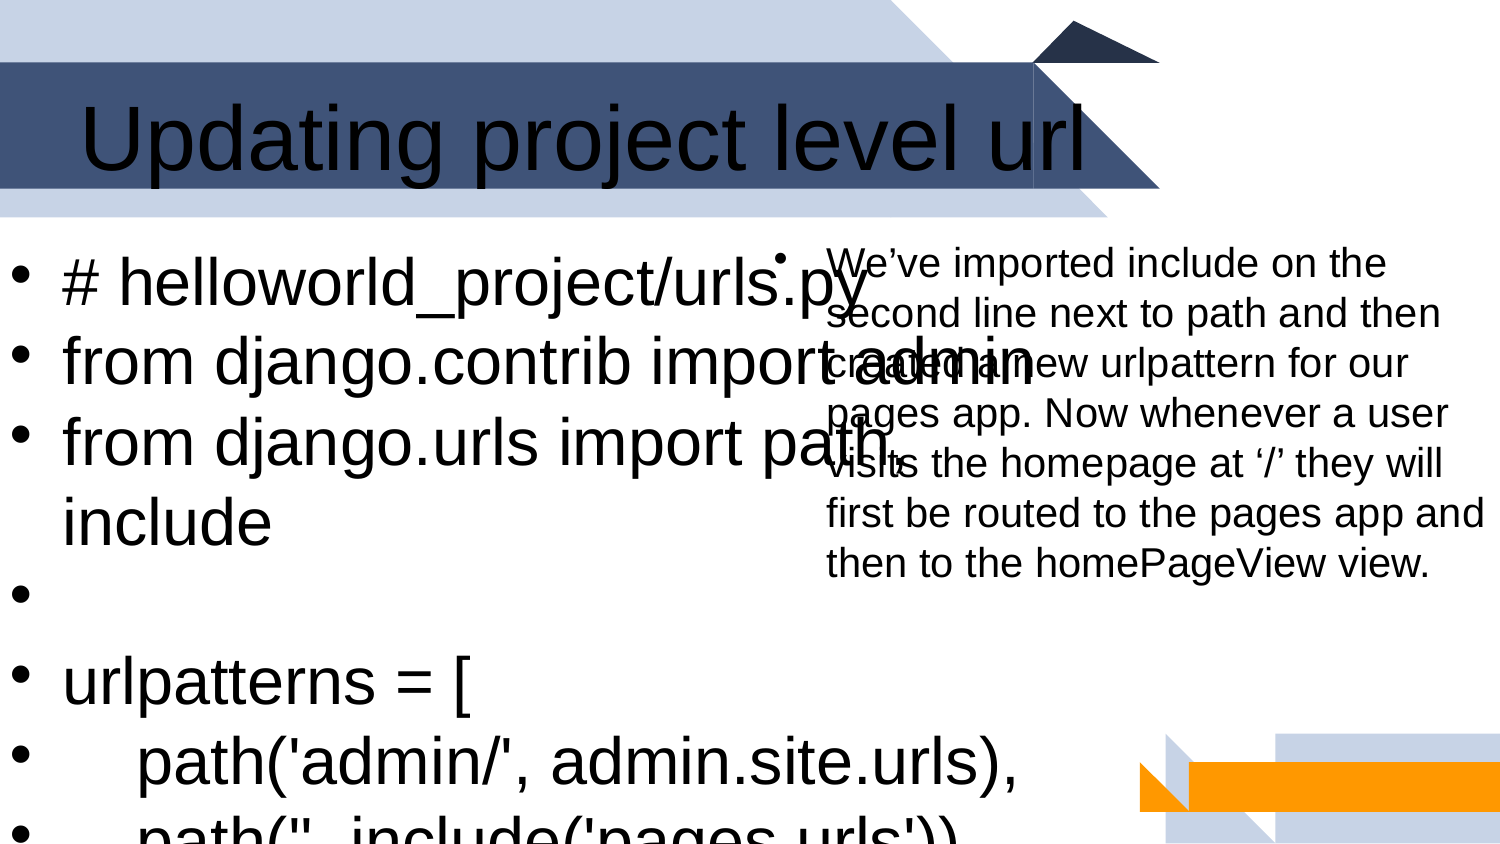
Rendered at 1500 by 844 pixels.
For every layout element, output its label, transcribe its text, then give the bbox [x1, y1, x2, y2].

text_box # helloworld_project/urls.py from django.contrib import admin from django.urls import path, include urlpatterns = [ path('admin/', admin.site.urls), path('', include('pages.urls')), ] [0, 238, 1052, 685]
text_box We’ve imported include on the second line next to path and then created a new urlpattern for our pages app. Now whenever a user visits the homepage at ‘/’ they will first be routed to the pages app and then to the homePageView view. [755, 236, 1500, 683]
text_box Updating project level url [0, 31, 1217, 237]
